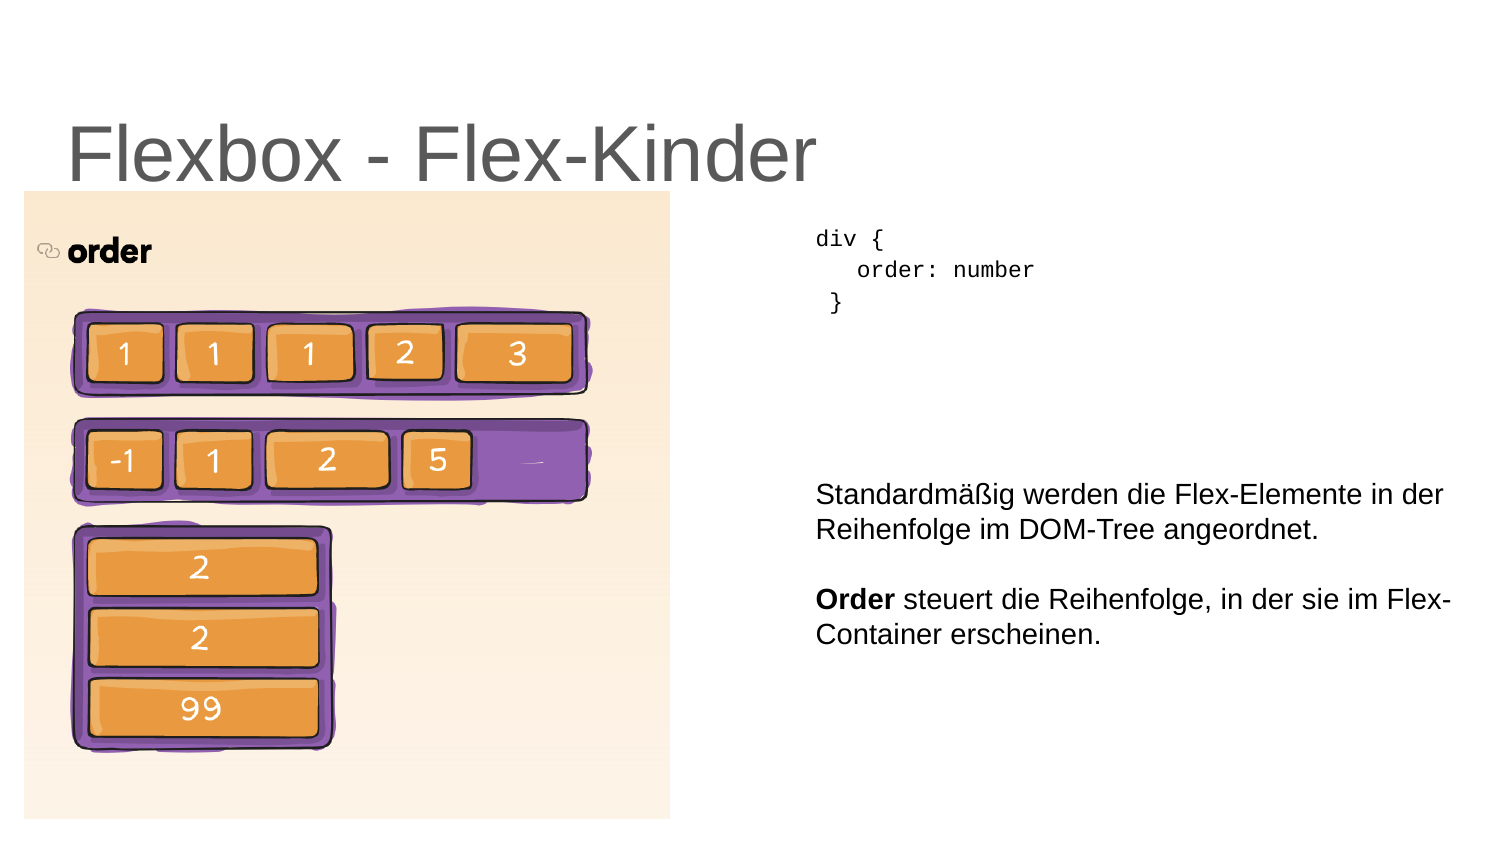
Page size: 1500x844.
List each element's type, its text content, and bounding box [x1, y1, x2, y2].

title Flexbox - Flex-Kinder [51, 72, 1449, 167]
text_box Standardmäßig werden die Flex-Elemente in der Reihenfolge im DOM-Tree angeordnet. Order steuert die Reihenfolge, in der sie im Flex-Container erscheinen. [800, 460, 1473, 666]
picture [24, 191, 671, 819]
text_box div { order: number } [800, 204, 1467, 329]
